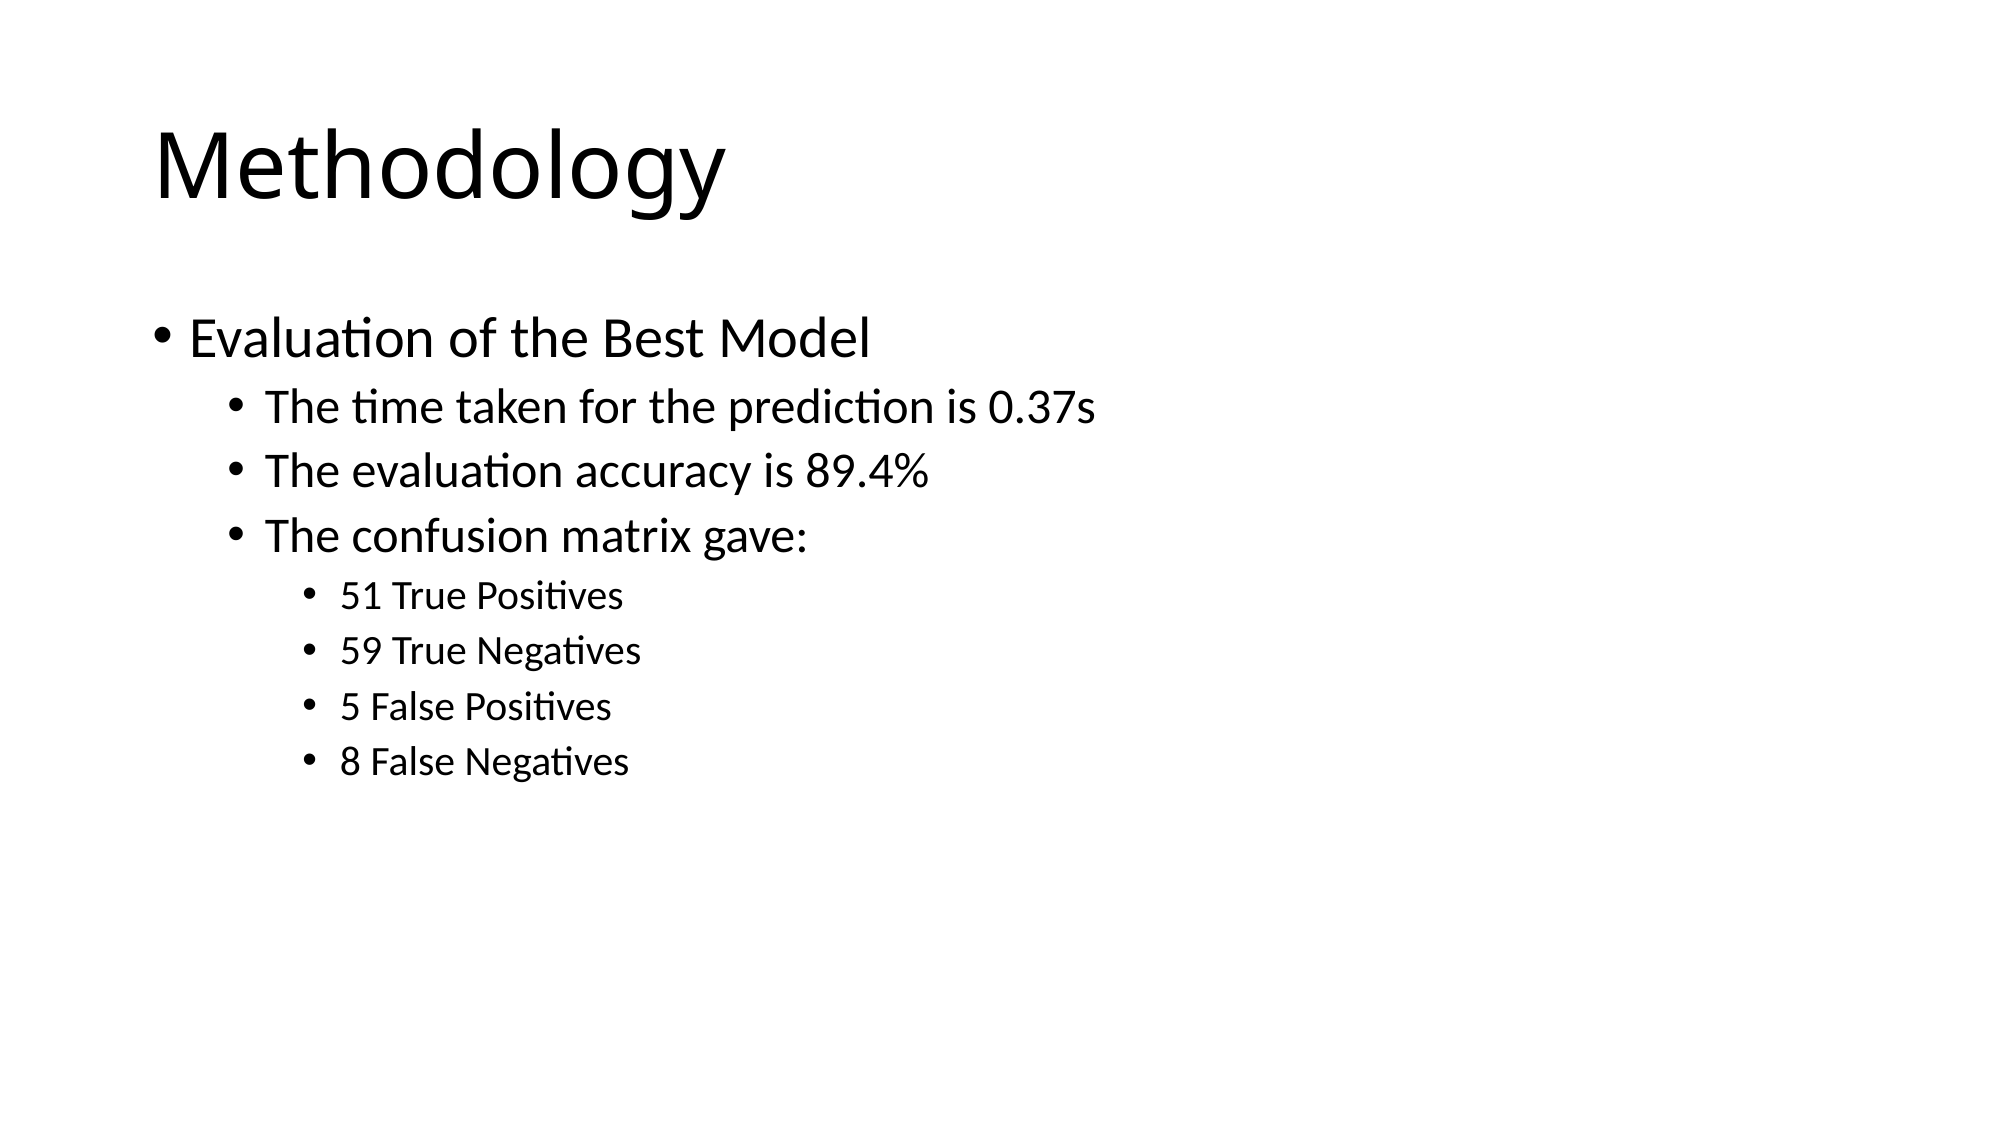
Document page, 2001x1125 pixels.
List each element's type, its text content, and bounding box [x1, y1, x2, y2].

list Evaluation of the Best Model The time taken for the prediction is 0.37s The evaluation accuracy is 89.4% The confusion matrix gave: 51 True Positives 59 True Negatives 5 False Positives 8 False Negatives [137, 299, 1863, 1014]
title Methodology [137, 59, 1863, 278]
